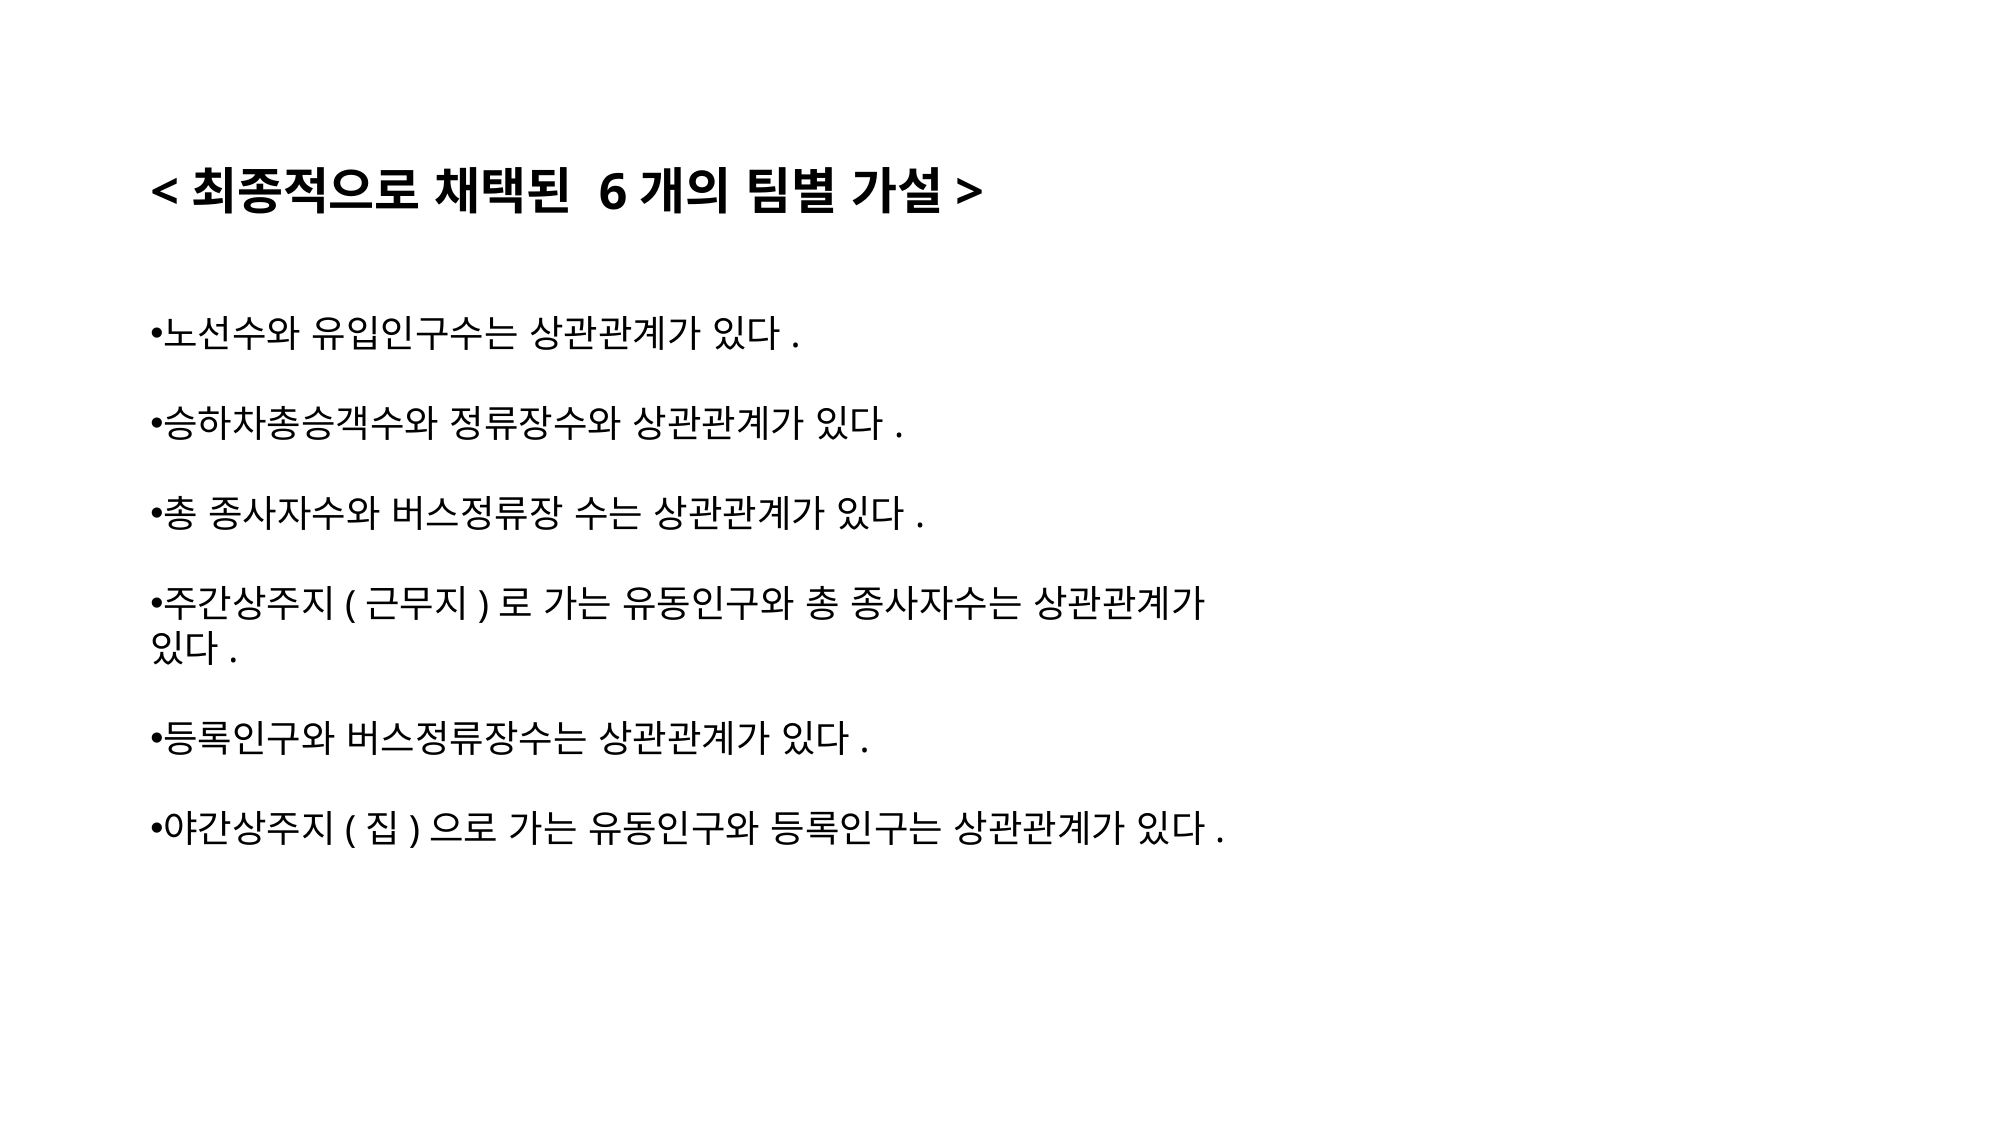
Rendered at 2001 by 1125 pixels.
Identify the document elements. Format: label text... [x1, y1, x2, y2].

text_box <최종적으로 채택된 6개의 팀별 가설> 노선수와 유입인구수는 상관관계가 있다. 승하차총승객수와 정류장수와 상관관계가 있다. 총 종사자수와 버스정류장 수는 상관관계가 있다. 주간상주지(근무지)로 가는 유동인구와 총 종사자수는 상관관계가 있다. 등록인구와 버스정류장수는 상관관계가 있다. 야간상주지(집)으로 가는 유동인구와 등록인구는 상관관계가 있다. [135, 152, 1268, 857]
